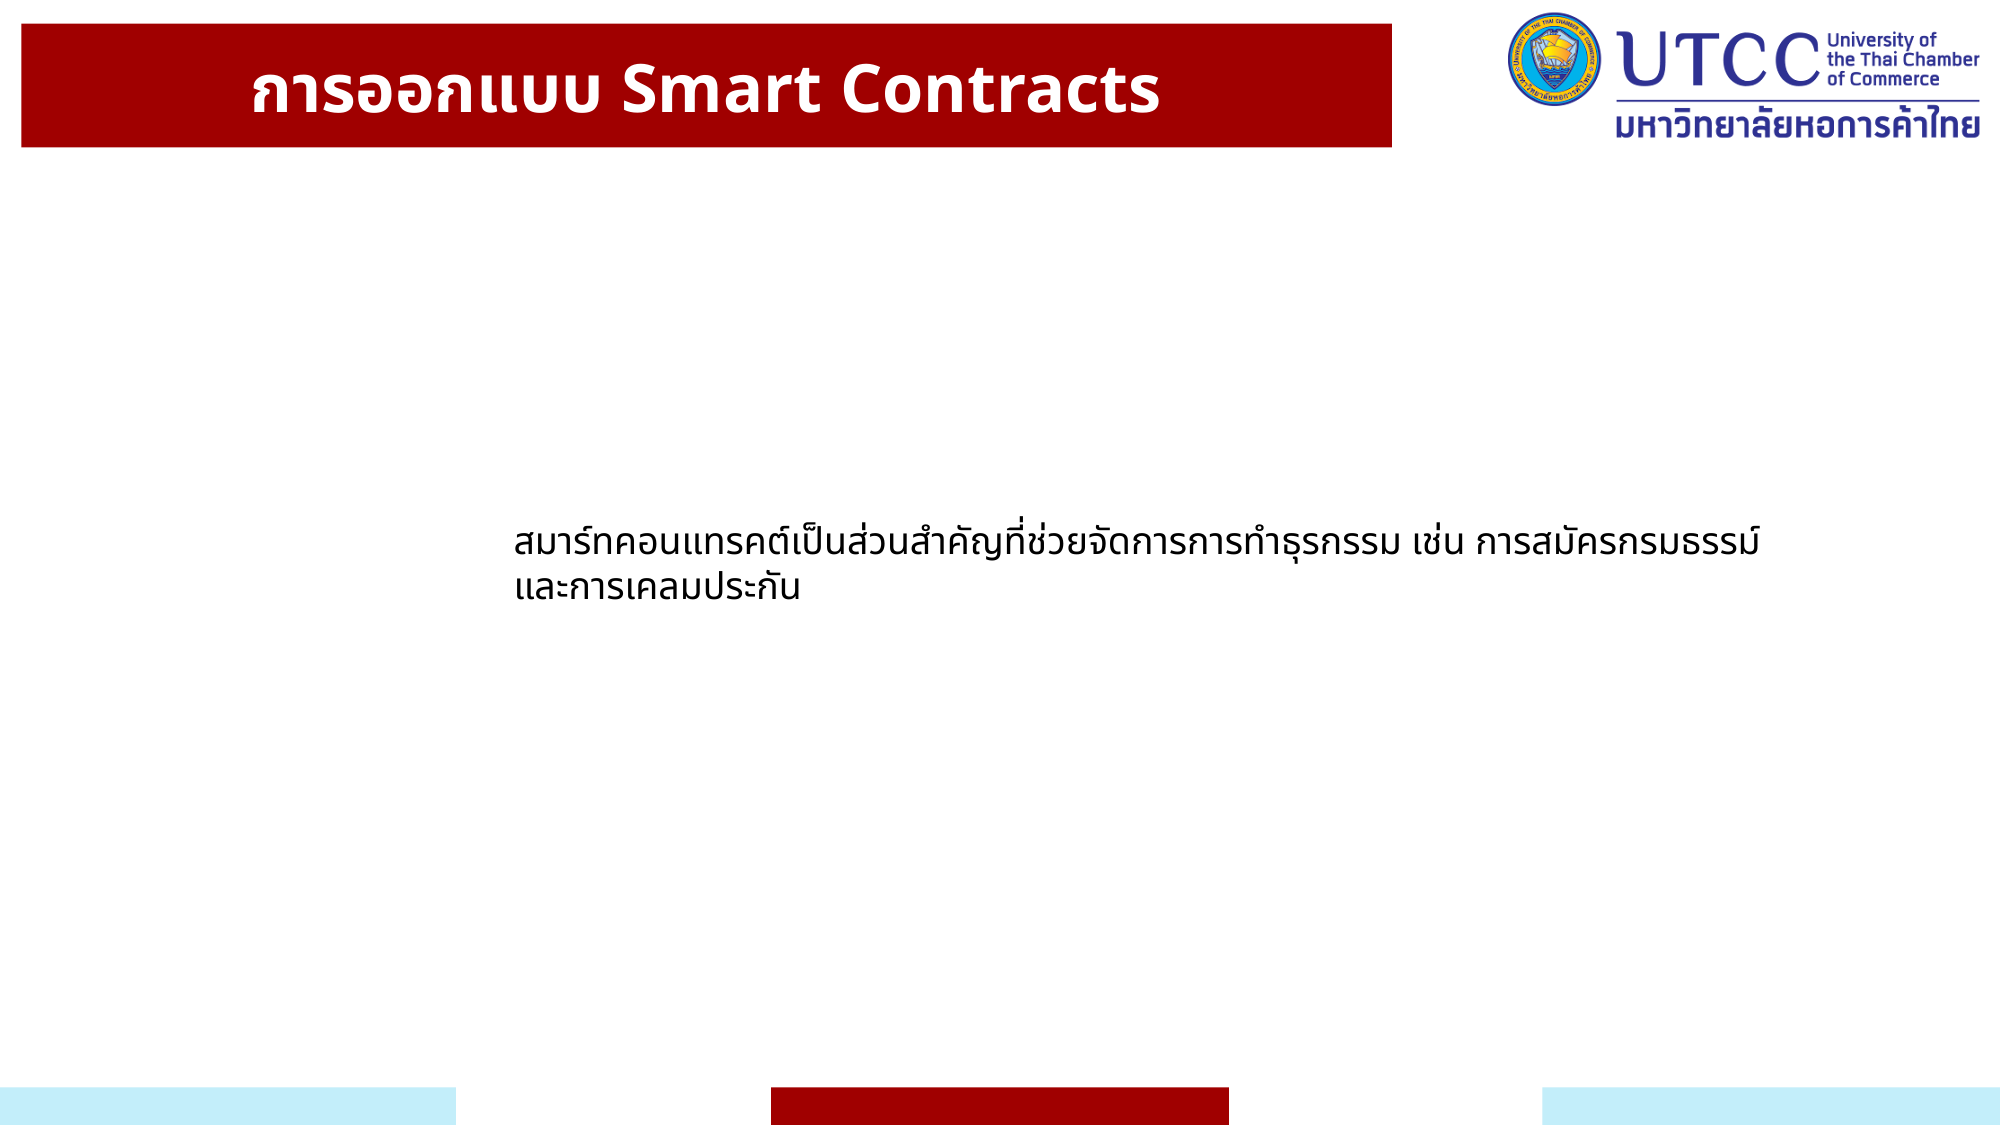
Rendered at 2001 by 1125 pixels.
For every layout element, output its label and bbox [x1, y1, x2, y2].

text_box [0, 0, 2000, 1125]
